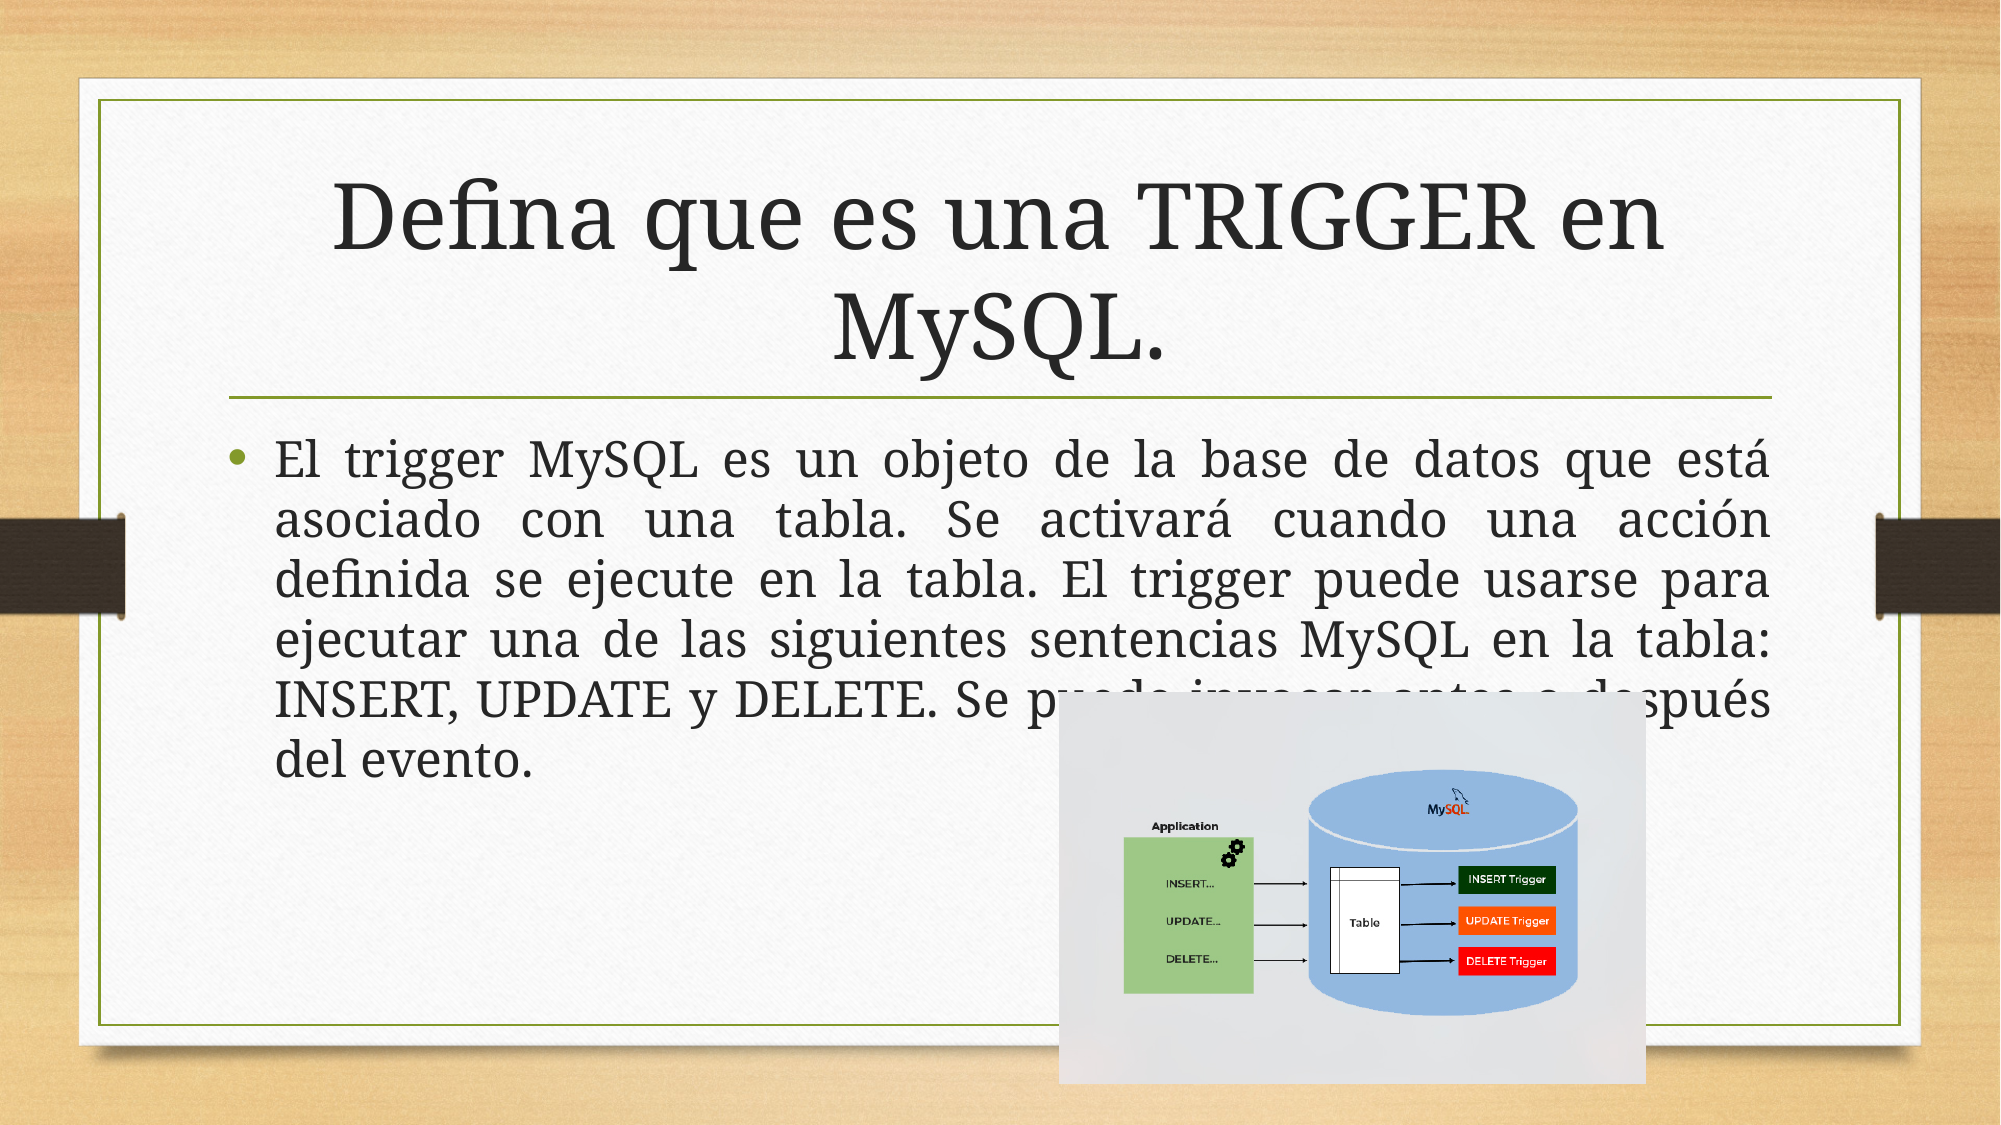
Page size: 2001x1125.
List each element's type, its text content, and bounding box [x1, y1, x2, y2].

list El trigger MySQL es un objeto de la base de datos que está asociado con una tabla. Se activará cuando una acción definida se ejecute en la tabla. El trigger puede usarse para ejecutar una de las siguientes sentencias MySQL en la tabla: INSERT, UPDATE y DELETE. Se puede invocar antes o después del evento. [212, 419, 1788, 964]
picture [0, 0, 2001, 1125]
title Defina que es una TRIGGER en MySQL. [212, 161, 1788, 375]
